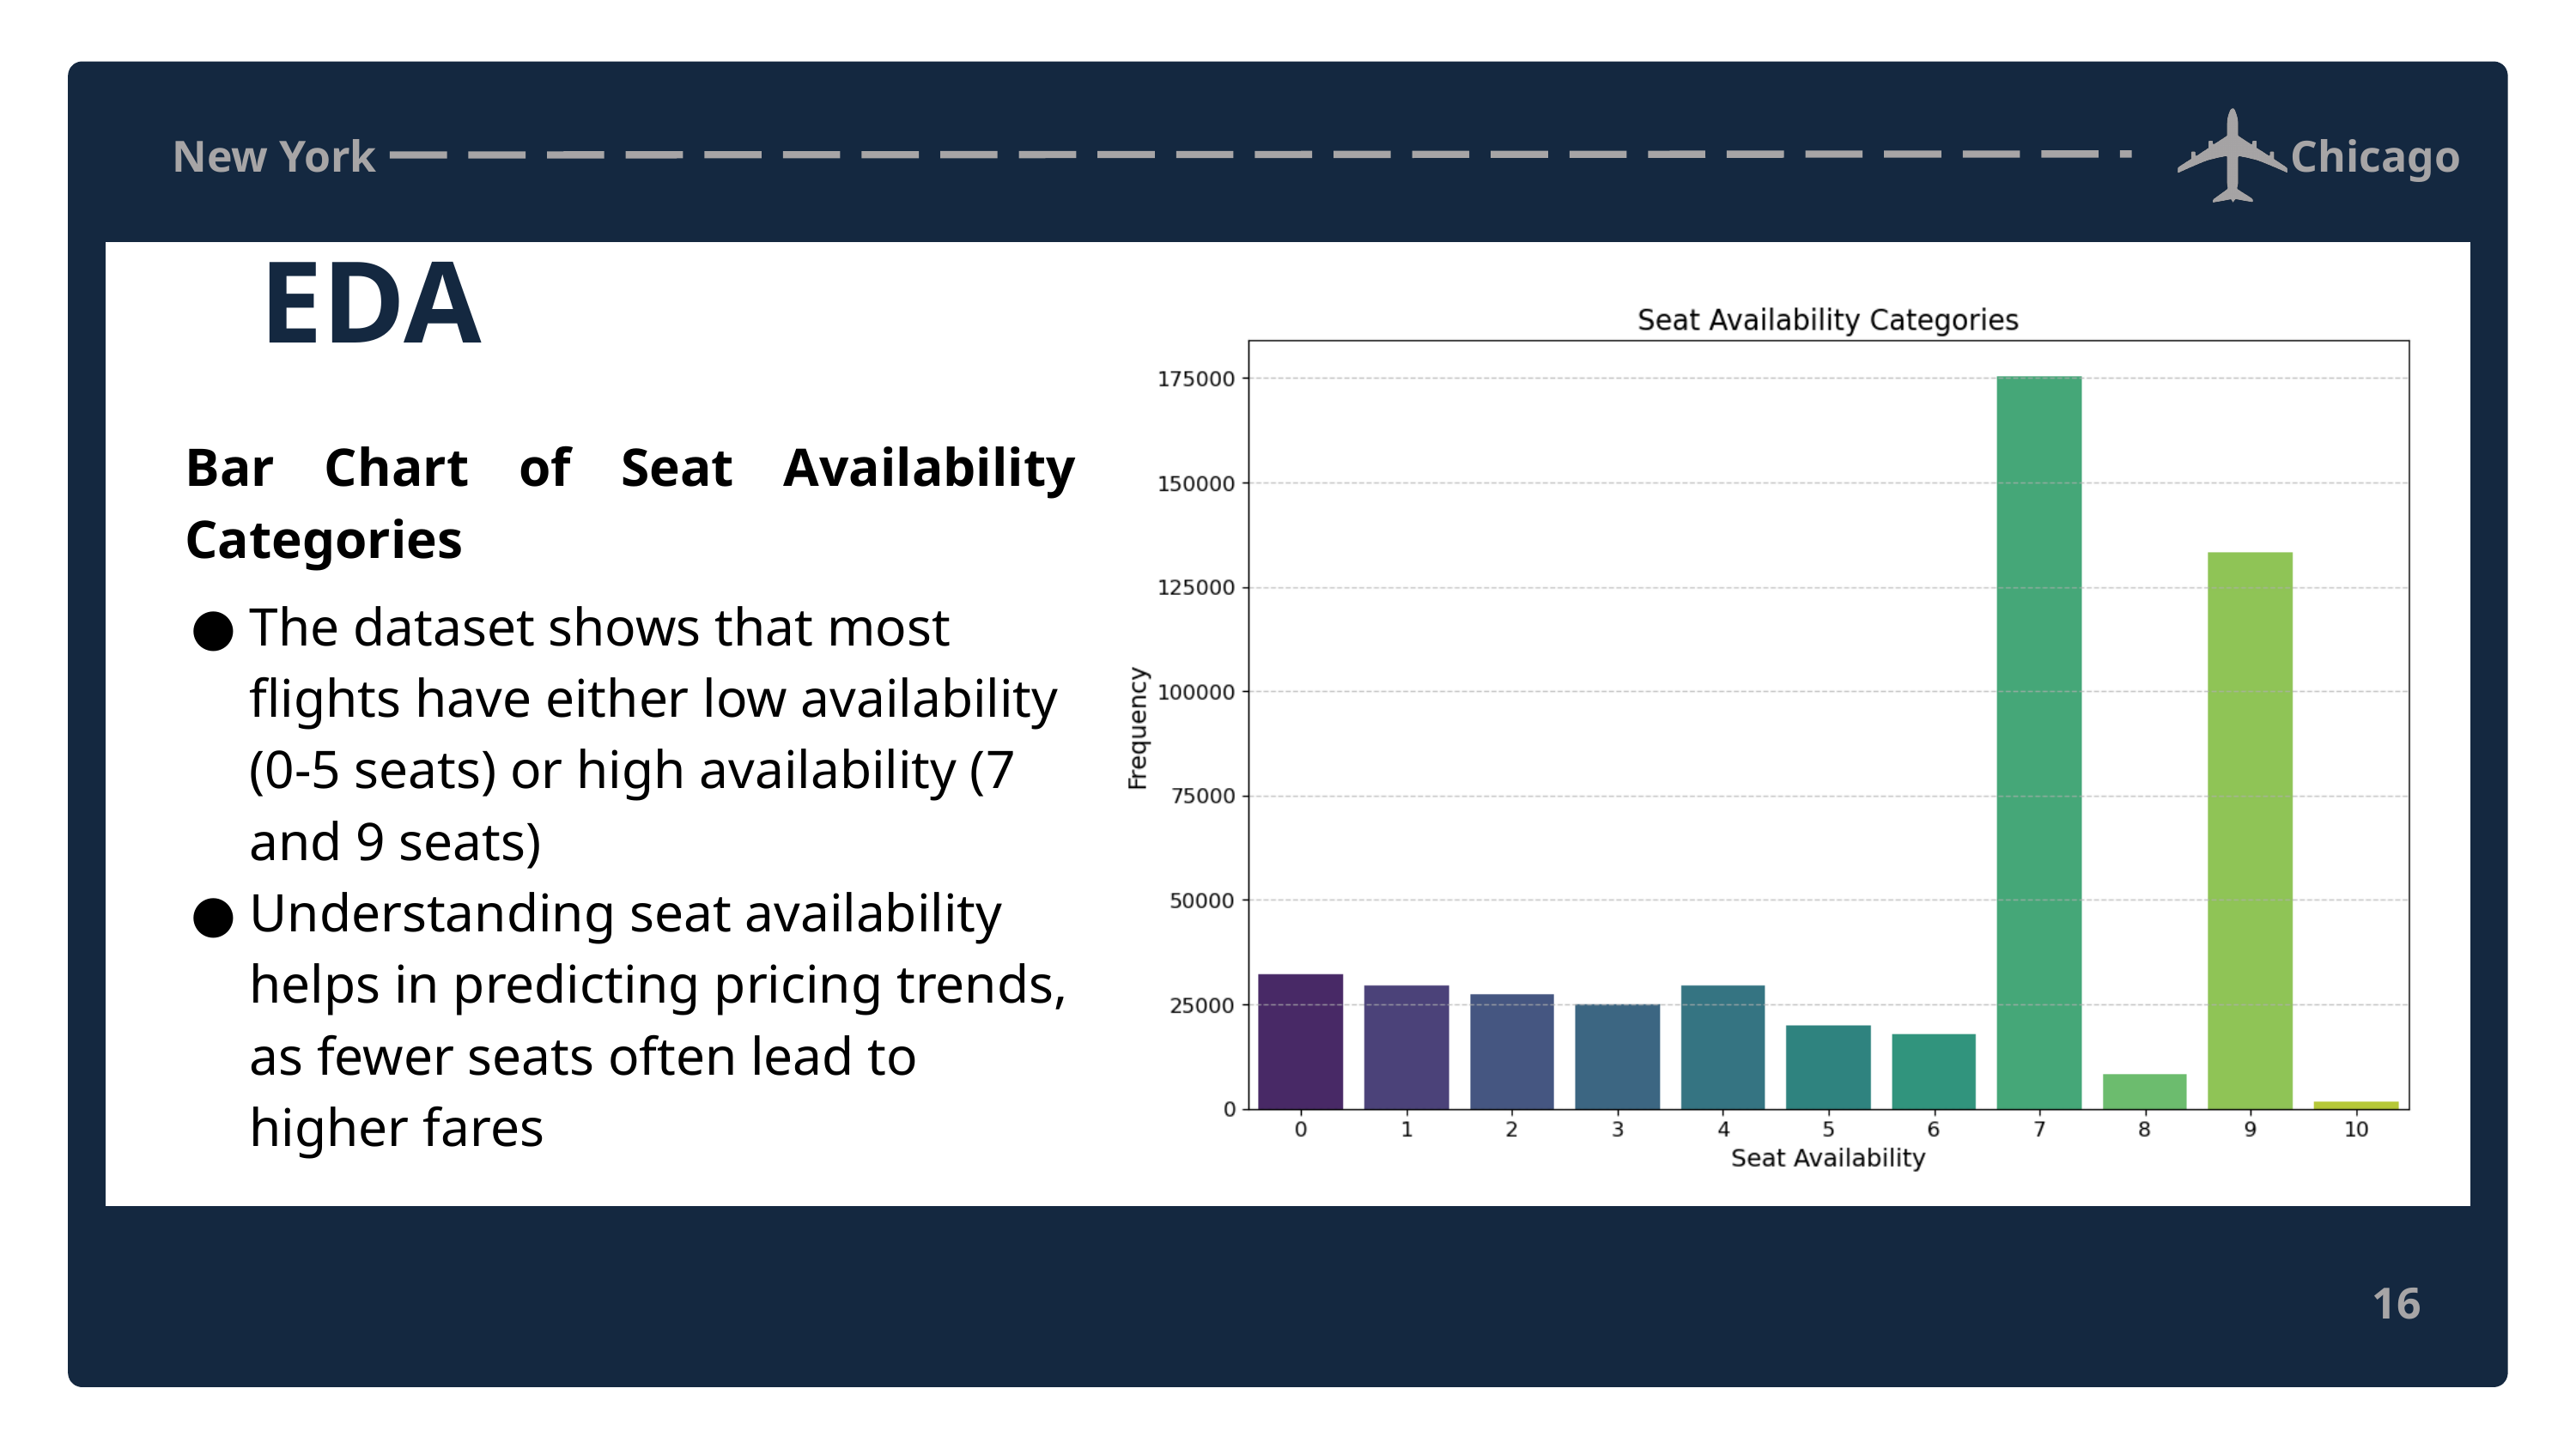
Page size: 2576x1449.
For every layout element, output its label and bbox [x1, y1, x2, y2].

text_box [172, 106, 2462, 203]
text_box [76, 69, 2500, 1379]
text_box [105, 241, 2471, 1207]
picture [1114, 295, 2422, 1183]
